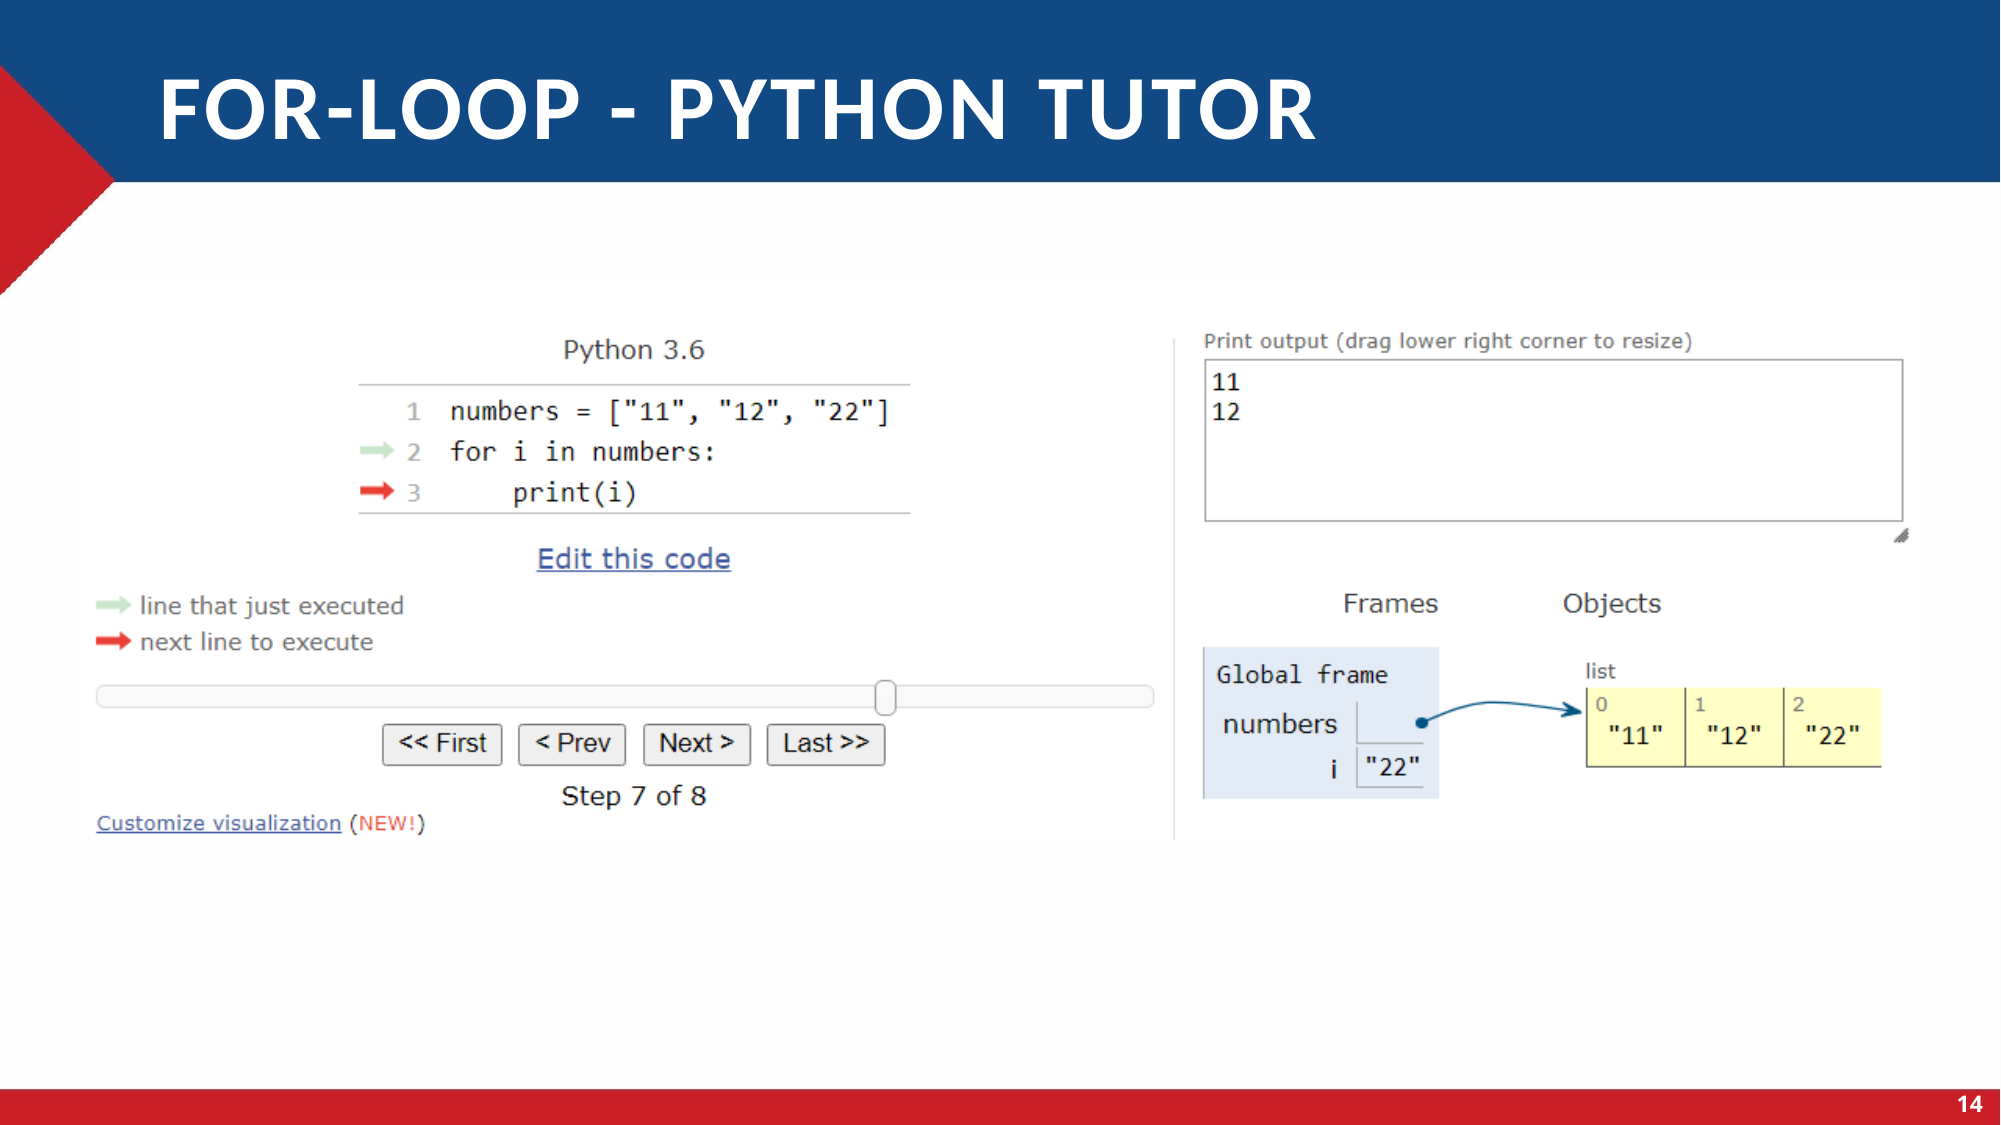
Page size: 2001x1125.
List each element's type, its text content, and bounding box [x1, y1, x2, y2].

title For-loop - python tutor [127, 45, 1890, 176]
picture [0, 0, 2001, 1125]
slide_number 14 [1939, 1085, 2000, 1125]
